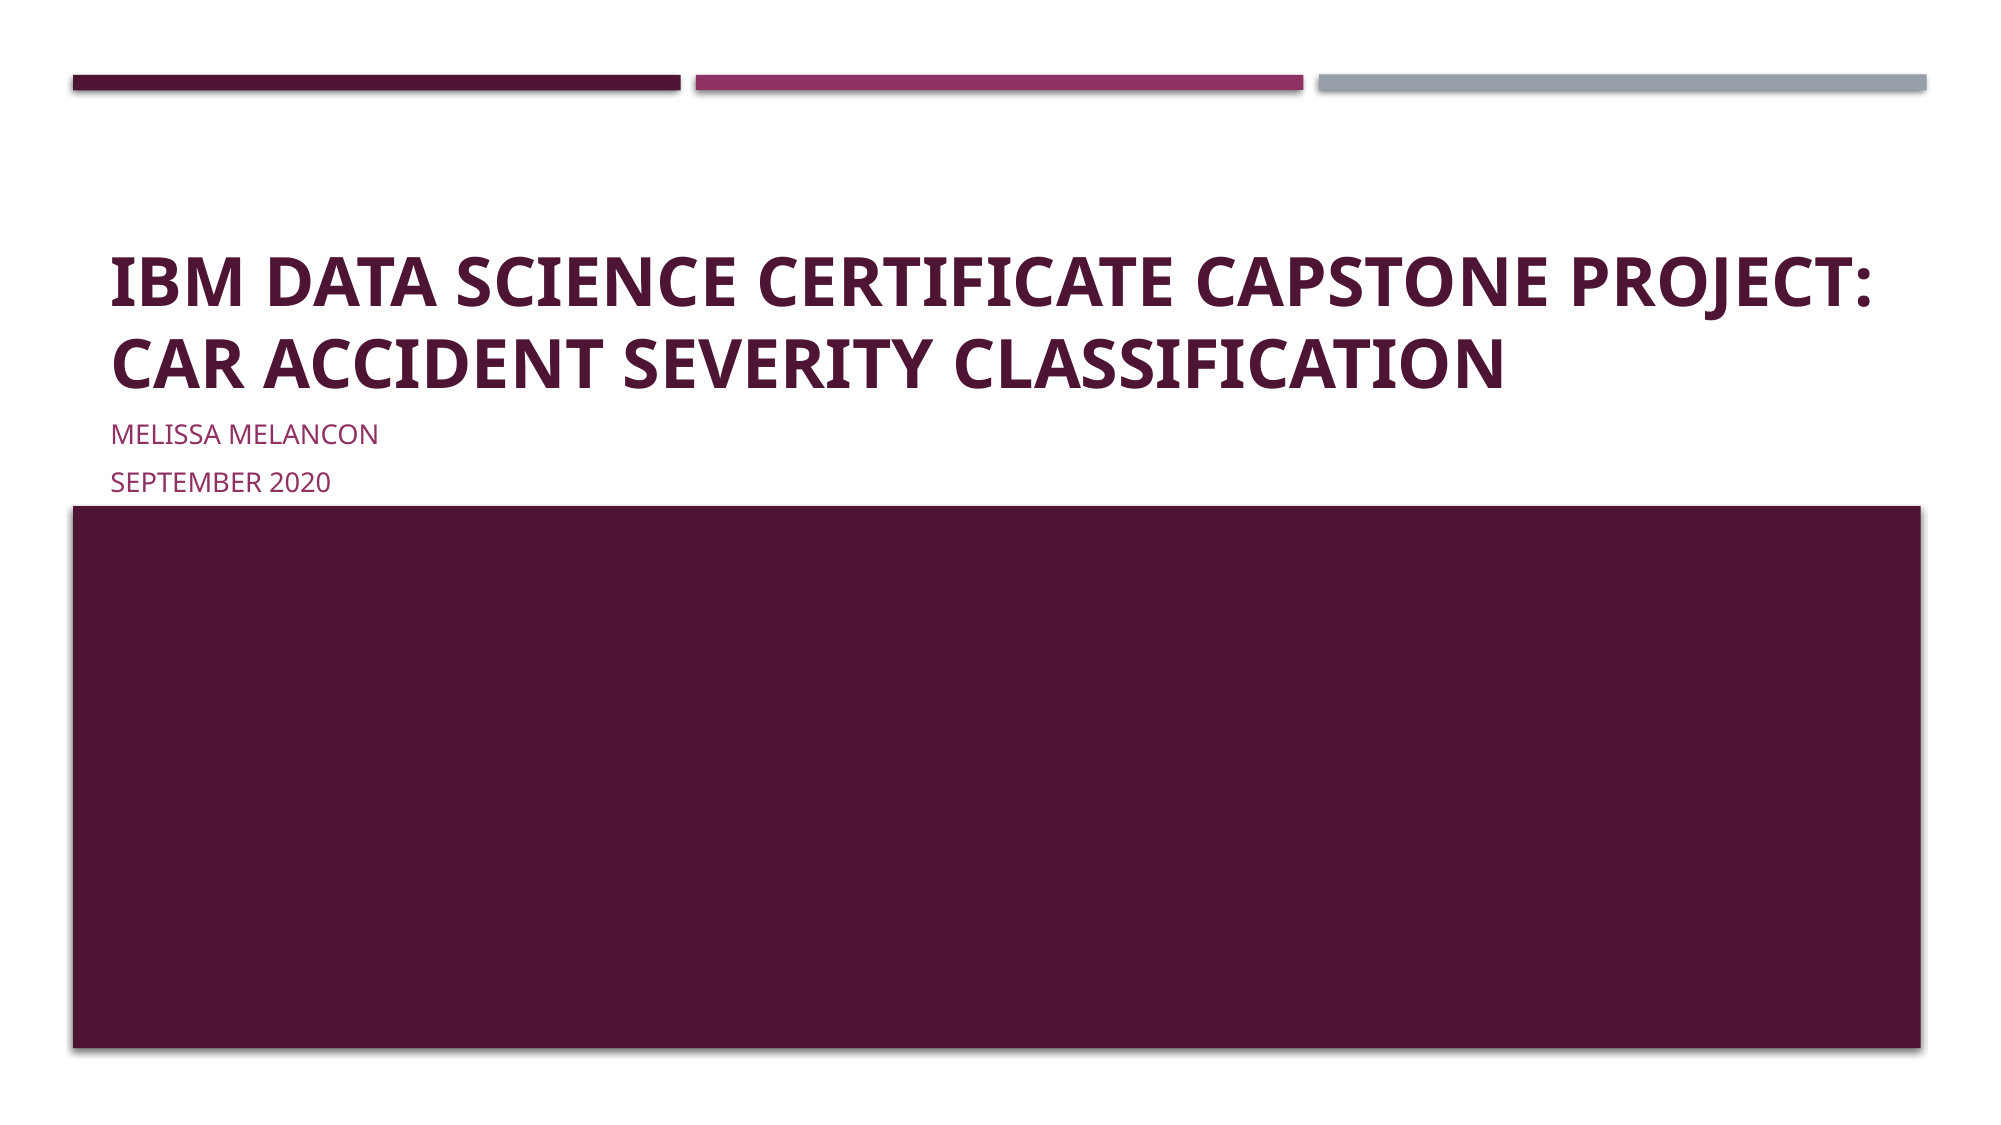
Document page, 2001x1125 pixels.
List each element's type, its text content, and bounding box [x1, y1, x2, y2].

subtitle Melissa Melancon September 2020 [95, 409, 1899, 507]
title IBM Data Science Certificate Capstone Project: Car Accident Severity Classification [95, 167, 1899, 409]
